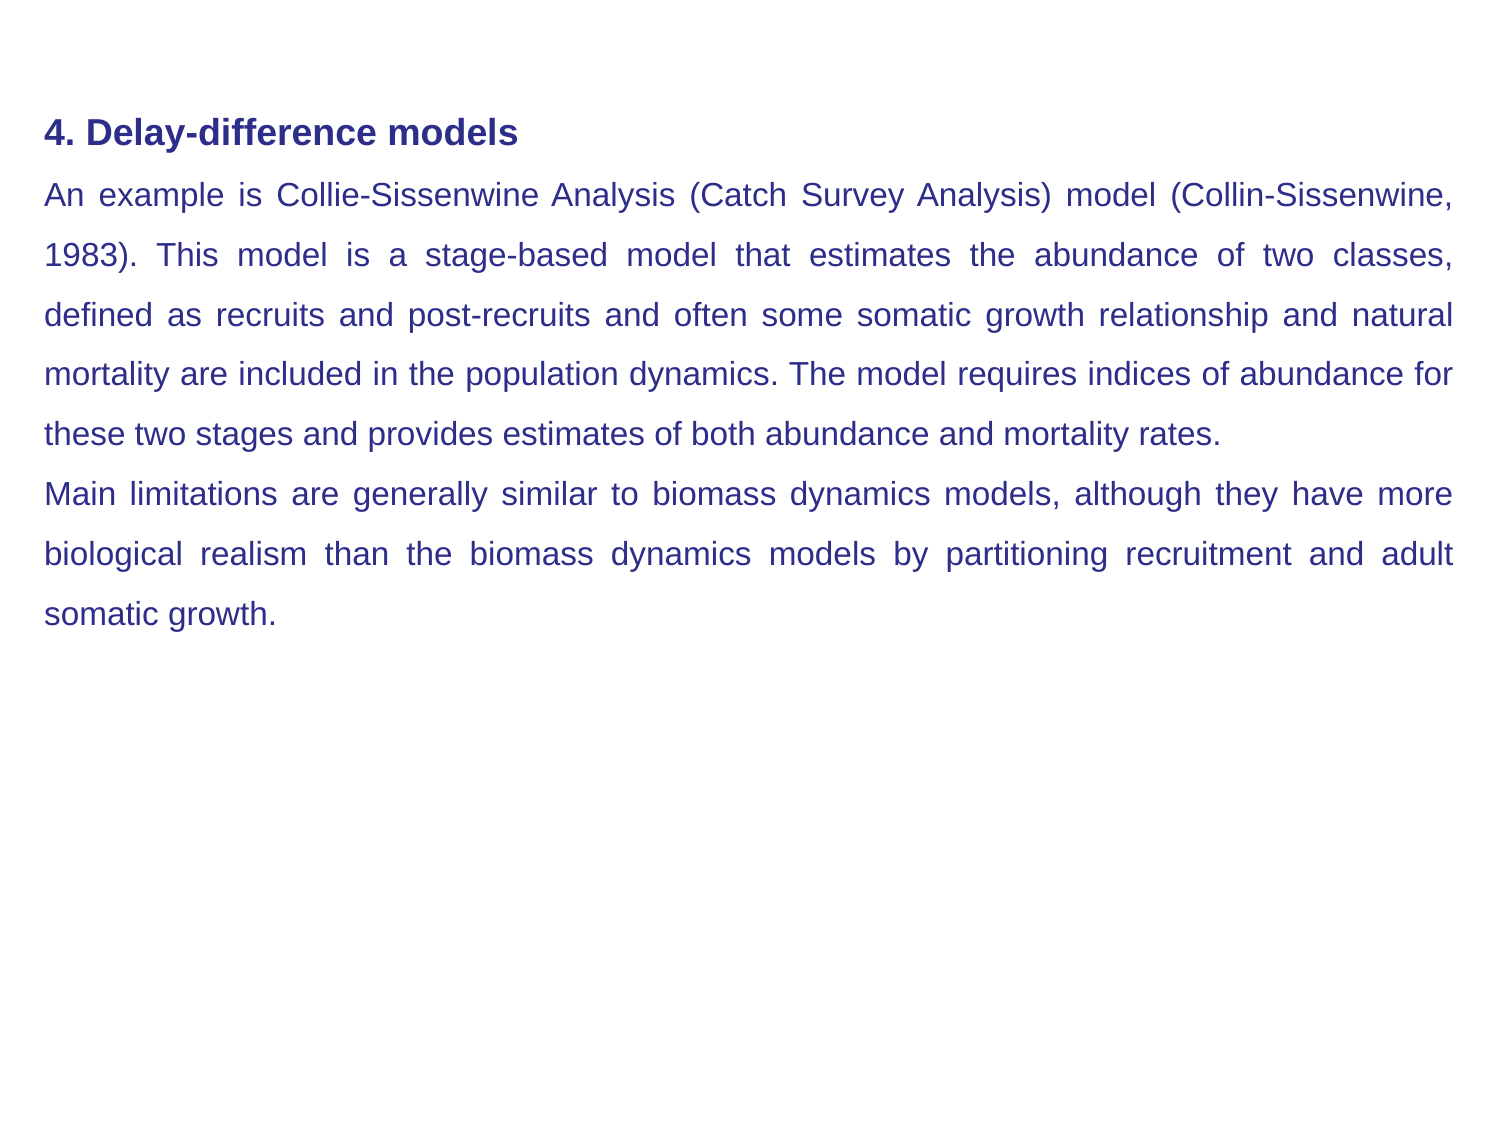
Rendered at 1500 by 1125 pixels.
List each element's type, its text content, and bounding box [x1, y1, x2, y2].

text_box 4. Delay-difference models An example is Collie-Sissenwine Analysis (Catch Survey Analysis) model (Collin-Sissenwine, 1983). This model is a stage-based model that estimates the abundance of two classes, defined as recruits and post-recruits and often some somatic growth relationship and natural mortality are included in the population dynamics. The model requires indices of abundance for these two stages and provides estimates of both abundance and mortality rates. Main limitations are generally similar to biomass dynamics models, although they have more biological realism than the biomass dynamics models by partitioning recruitment and adult somatic growth. [29, 78, 1471, 640]
